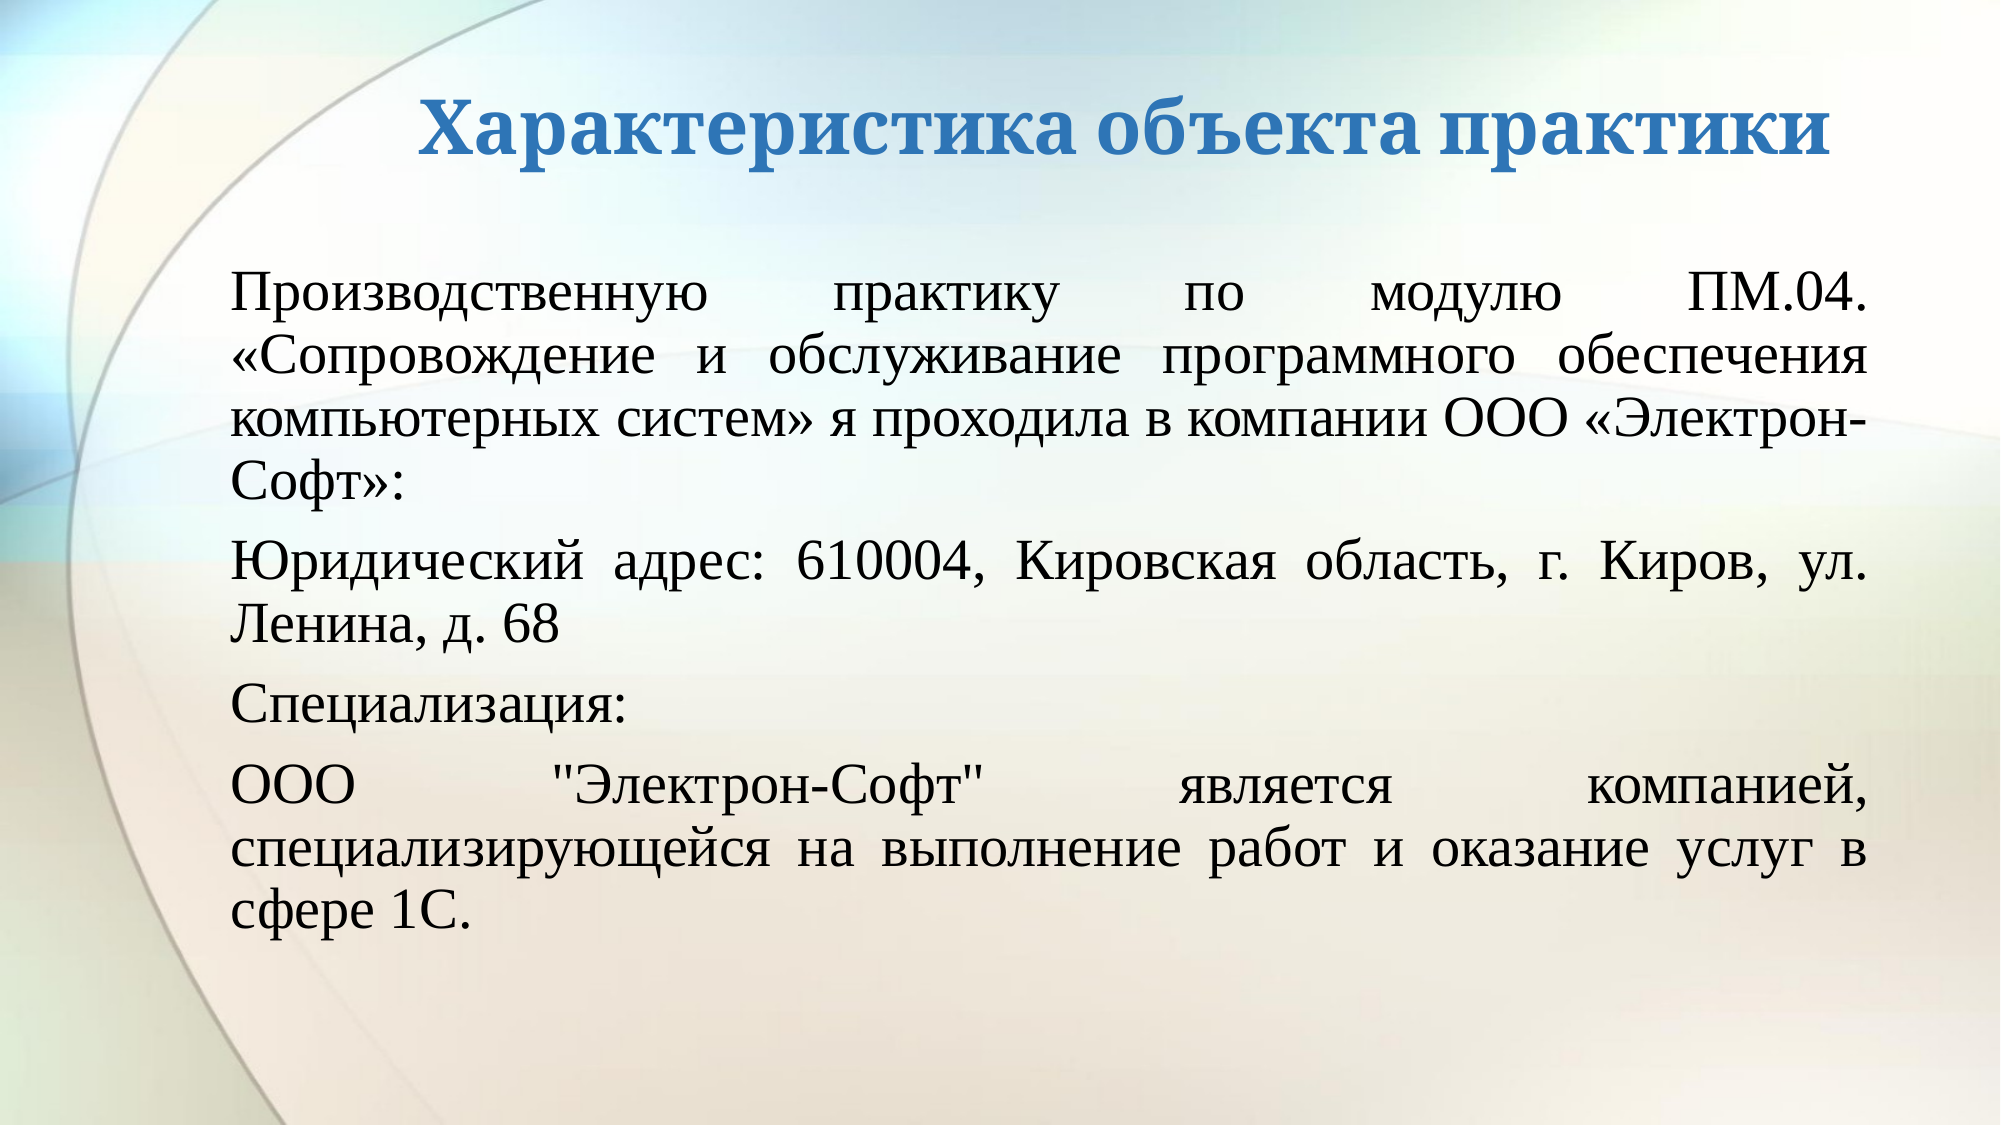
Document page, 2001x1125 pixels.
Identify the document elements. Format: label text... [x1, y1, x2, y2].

title Характеристика объекта практики [403, 59, 1863, 188]
picture [0, 0, 2001, 1125]
list Производственную практику по модулю ПМ.04. «Сопровождение и обслуживание программного обеспечения компьютерных систем» я проходила в компании ООО «Электрон-Софт»: Юридический адрес: 610004, Кировская область, г. Киров, ул. Ленина, д. 68 Специализация: ООО "Электрон-Софт" является компанией, специализирующейся на выполнение работ и оказание услуг в сфере 1С. [215, 253, 1885, 1014]
